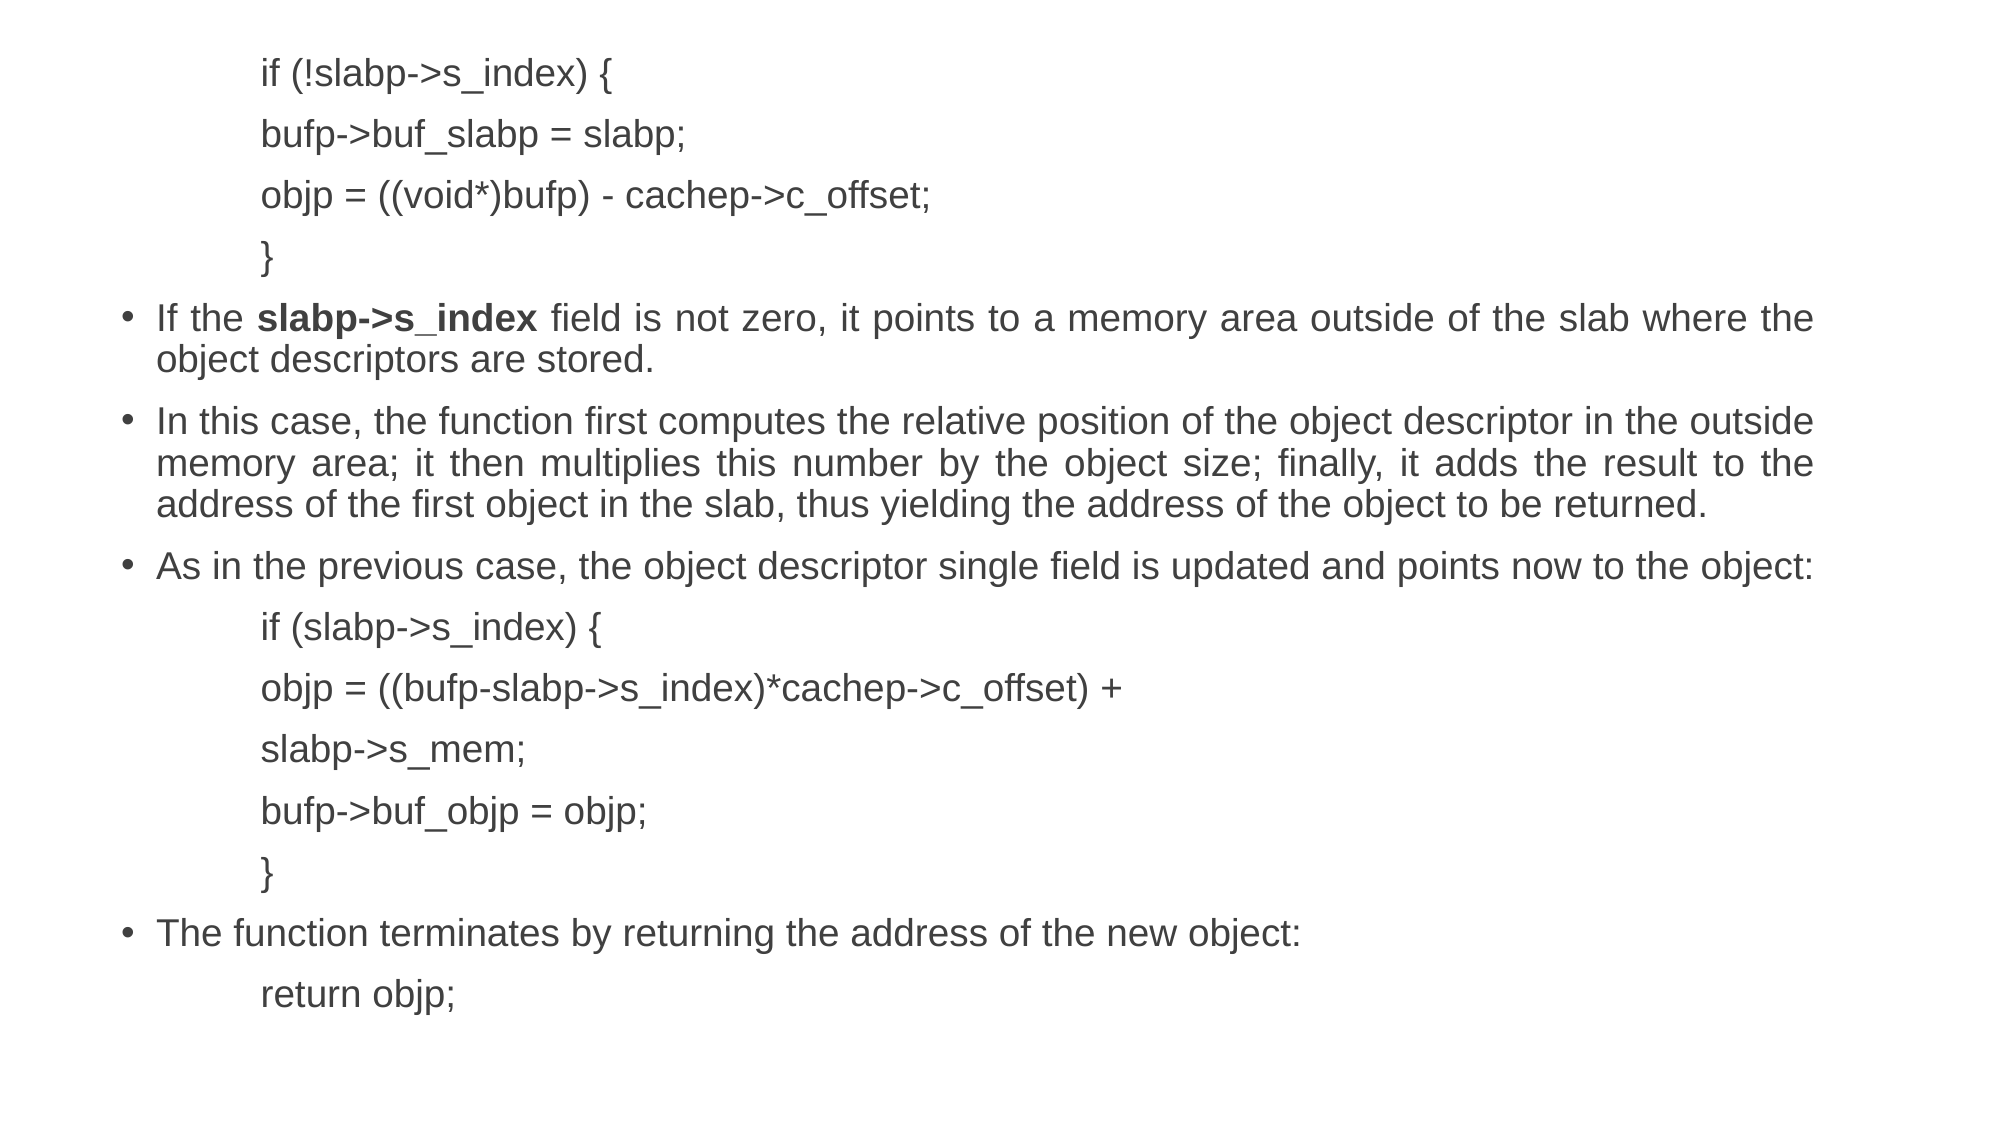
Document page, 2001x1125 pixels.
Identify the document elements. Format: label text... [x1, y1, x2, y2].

list if (!slabp->s_index) { bufp->buf_slabp = slabp; objp = ((void*)bufp) - cachep->c_offset; } If the slabp->s_index field is not zero, it points to a memory area outside of the slab where the object descriptors are stored. In this case, the function first computes the relative position of the object descriptor in the outside memory area; it then multiplies this number by the object size; finally, it adds the result to the address of the first object in the slab, thus yielding the address of the object to be returned. As in the previous case, the object descriptor single field is updated and points now to the object: if (slabp->s_index) { objp = ((bufp-slabp->s_index)*cachep->c_offset) + slabp->s_mem; bufp->buf_objp = objp; } The function terminates by returning the address of the new object: return objp; [106, 45, 1832, 1101]
